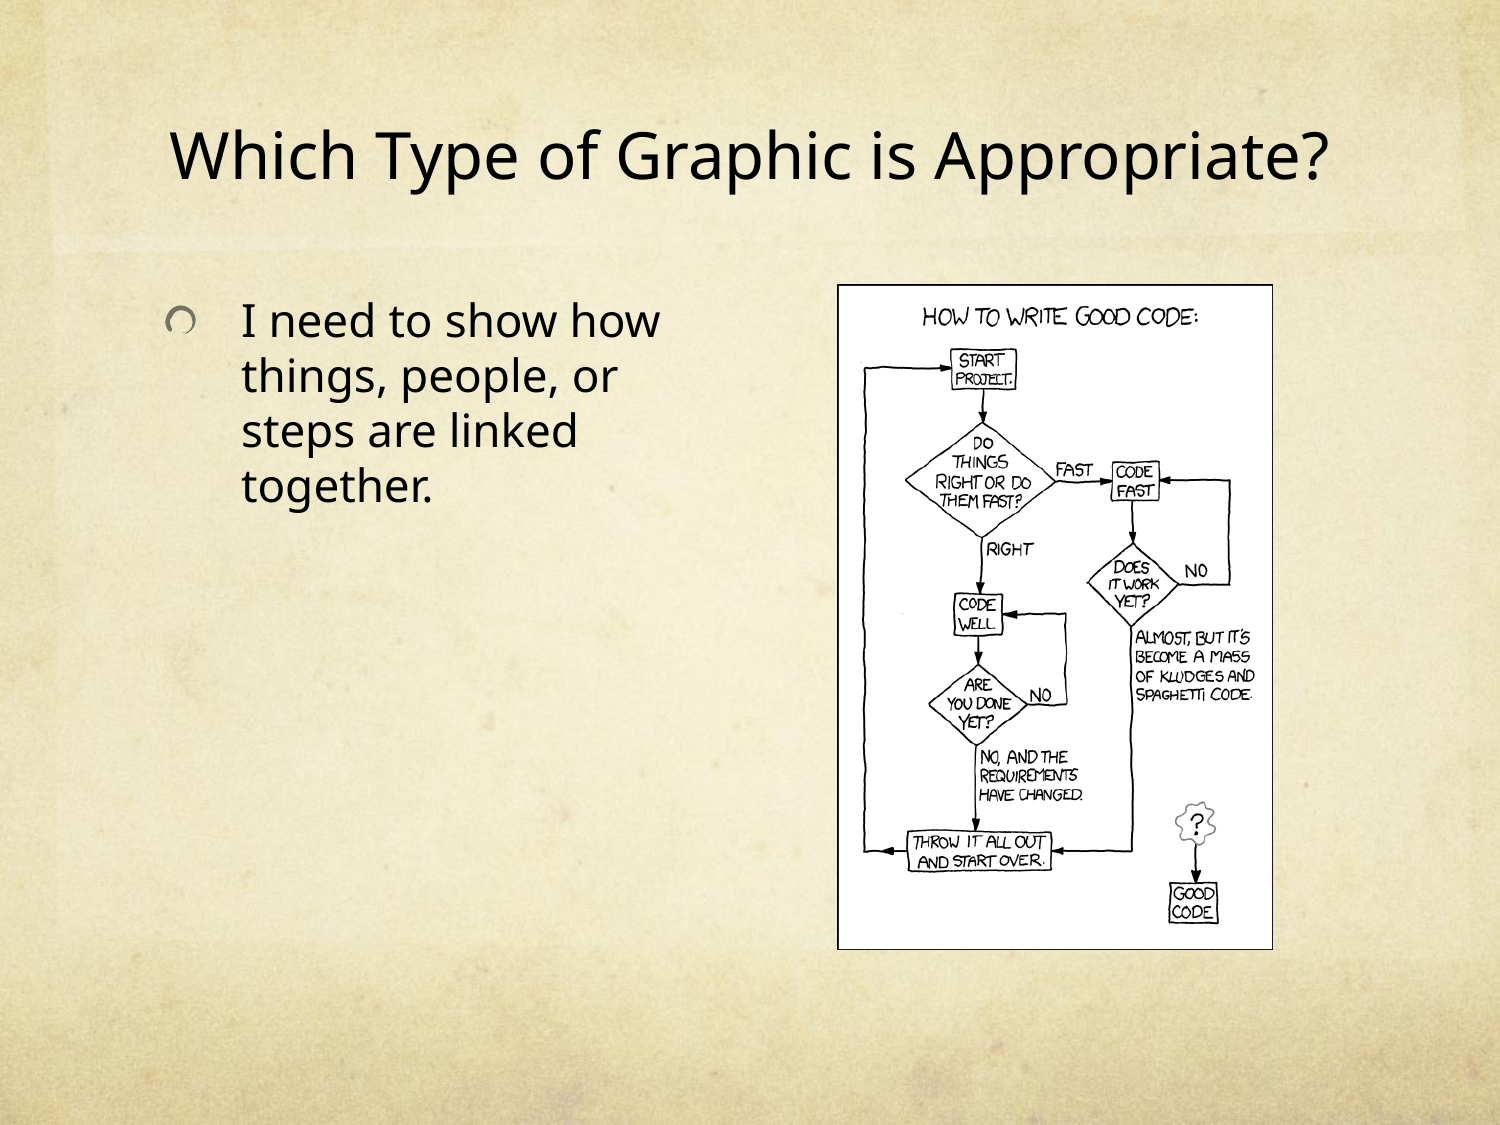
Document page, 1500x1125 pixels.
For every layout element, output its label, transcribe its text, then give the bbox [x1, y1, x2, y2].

picture [0, 0, 1500, 1125]
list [761, 284, 1348, 951]
title Which Type of Graphic is Appropriate? [150, 82, 1350, 225]
list I need to show how things, people, or steps are linked together. [150, 284, 735, 950]
